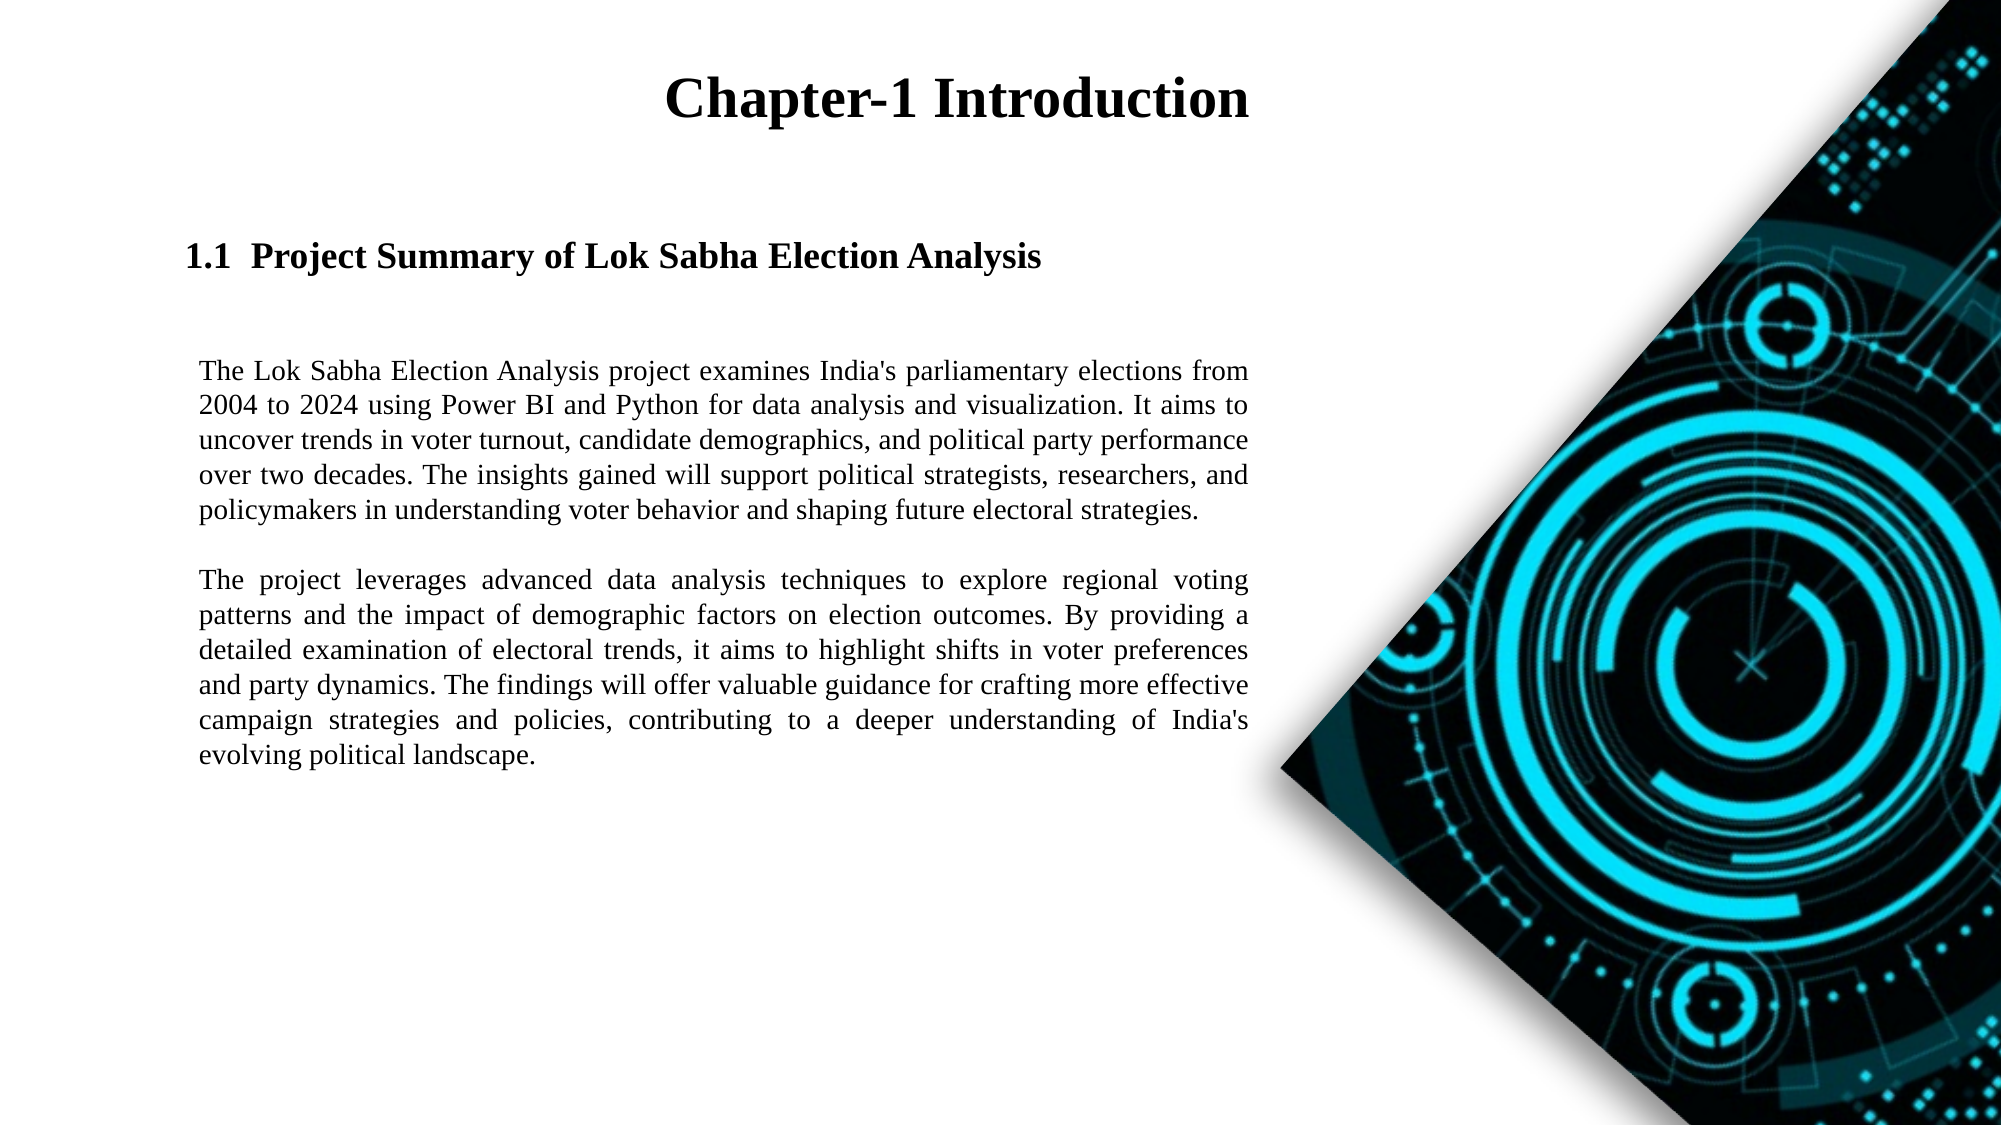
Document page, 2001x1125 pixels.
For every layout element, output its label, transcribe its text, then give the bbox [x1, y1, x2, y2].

text_box Chapter-1 Introduction [628, 59, 1287, 175]
text_box [137, 33, 1336, 149]
text_box The Lok Sabha Election Analysis project examines India's parliamentary elections from 2004 to 2024 using Power BI and Python for data analysis and visualization. It aims to uncover trends in voter turnout, candidate demographics, and political party performance over two decades. The insights gained will support political strategists, researchers, and policymakers in understanding voter behavior and shaping future electoral strategies. The project leverages advanced data analysis techniques to explore regional voting patterns and the impact of demographic factors on election outcomes. By providing a detailed examination of electoral trends, it aims to highlight shifts in voter preferences and party dynamics. The findings will offer valuable guidance for crafting more effective campaign strategies and policies, contributing to a deeper understanding of India's evolving political landscape. [184, 343, 1265, 778]
picture [1281, 0, 2001, 1125]
text_box 1.1 Project Summary of Lok Sabha Election Analysis [94, 201, 1336, 317]
